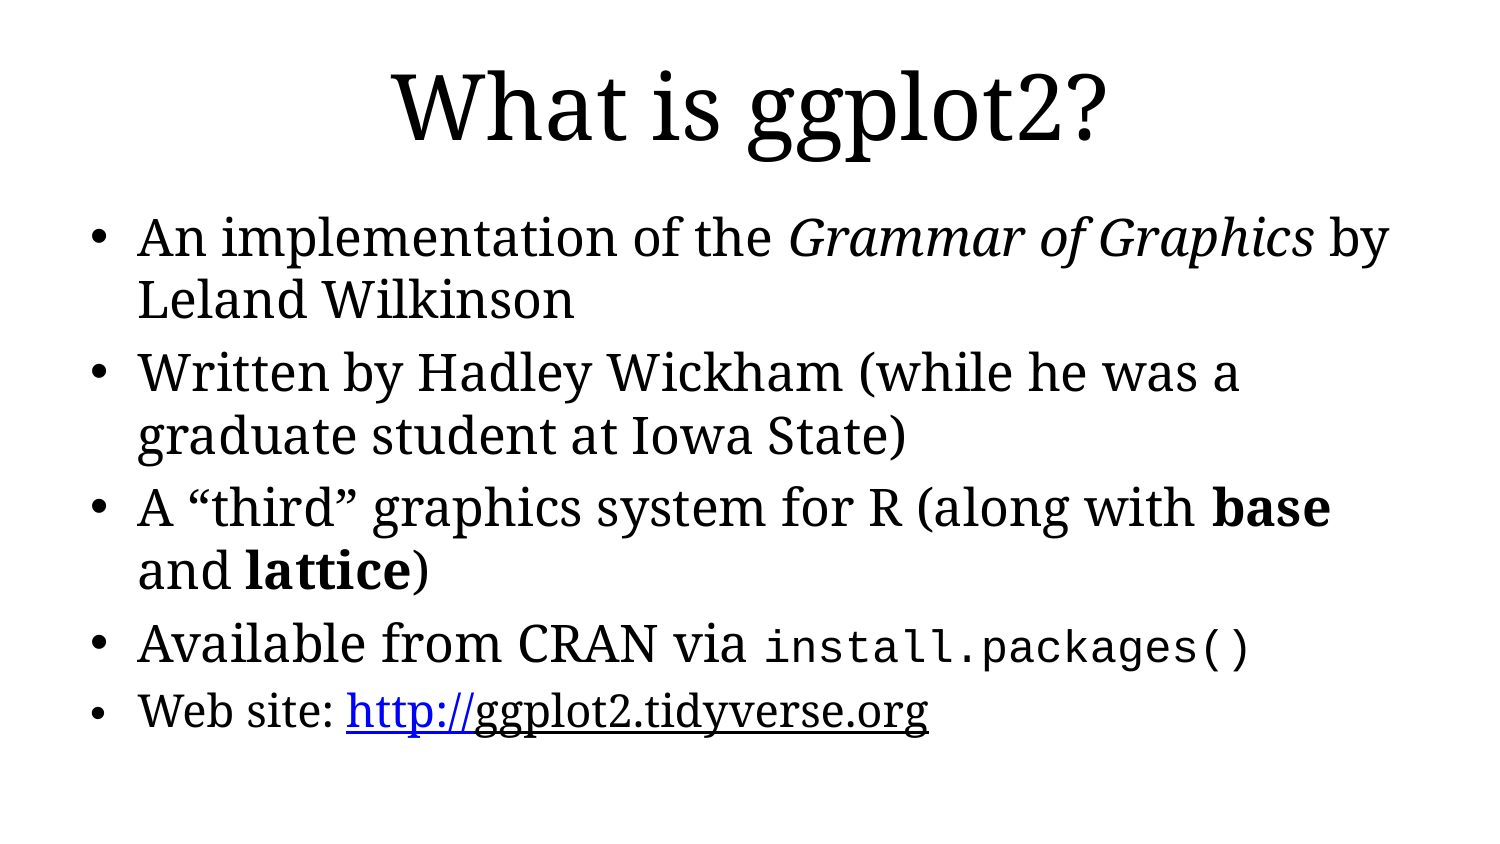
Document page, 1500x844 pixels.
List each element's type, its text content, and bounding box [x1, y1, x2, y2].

title What is ggplot2? [75, 33, 1425, 175]
list An implementation of the Grammar of Graphics by Leland Wilkinson Written by Hadley Wickham (while he was a graduate student at Iowa State) A “third” graphics system for R (along with base and lattice) Available from CRAN via install.packages() Web site: http://ggplot2.tidyverse.org [75, 196, 1425, 754]
